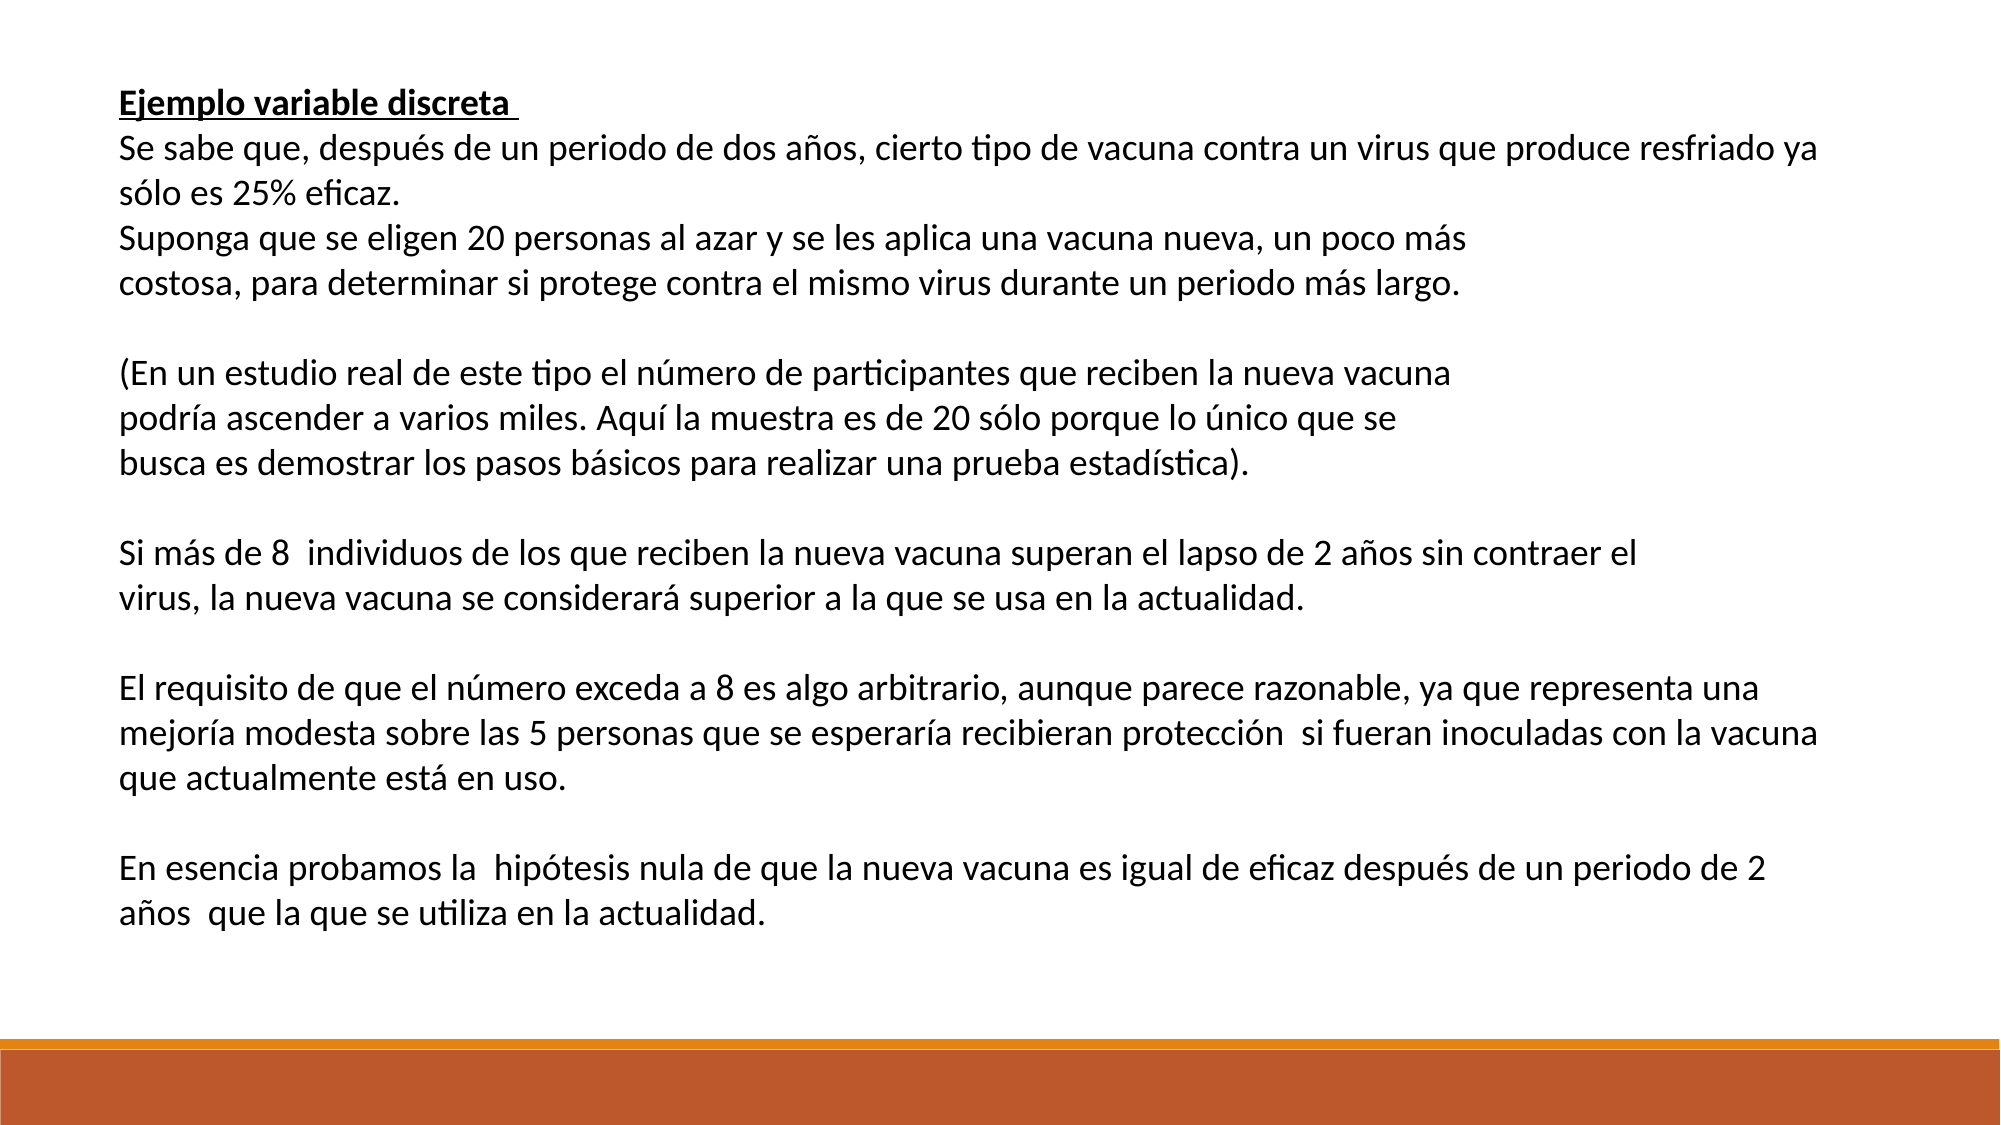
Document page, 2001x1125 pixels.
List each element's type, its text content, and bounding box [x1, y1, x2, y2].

text_box Ejemplo variable discreta Se sabe que, después de un periodo de dos años, cierto tipo de vacuna contra un virus que produce resfriado ya sólo es 25% eficaz. Suponga que se eligen 20 personas al azar y se les aplica una vacuna nueva, un poco más costosa, para determinar si protege contra el mismo virus durante un periodo más largo. (En un estudio real de este tipo el número de participantes que reciben la nueva vacuna podría ascender a varios miles. Aquí la muestra es de 20 sólo porque lo único que se busca es demostrar los pasos básicos para realizar una prueba estadística). Si más de 8 individuos de los que reciben la nueva vacuna superan el lapso de 2 años sin contraer el virus, la nueva vacuna se considerará superior a la que se usa en la actualidad. El requisito de que el número exceda a 8 es algo arbitrario, aunque parece razonable, ya que representa una mejoría modesta sobre las 5 personas que se esperaría recibieran protección si fueran inoculadas con la vacuna que actualmente está en uso. En esencia probamos la hipótesis nula de que la nueva vacuna es igual de eficaz después de un periodo de 2 años que la que se utiliza en la actualidad. [104, 25, 1837, 941]
